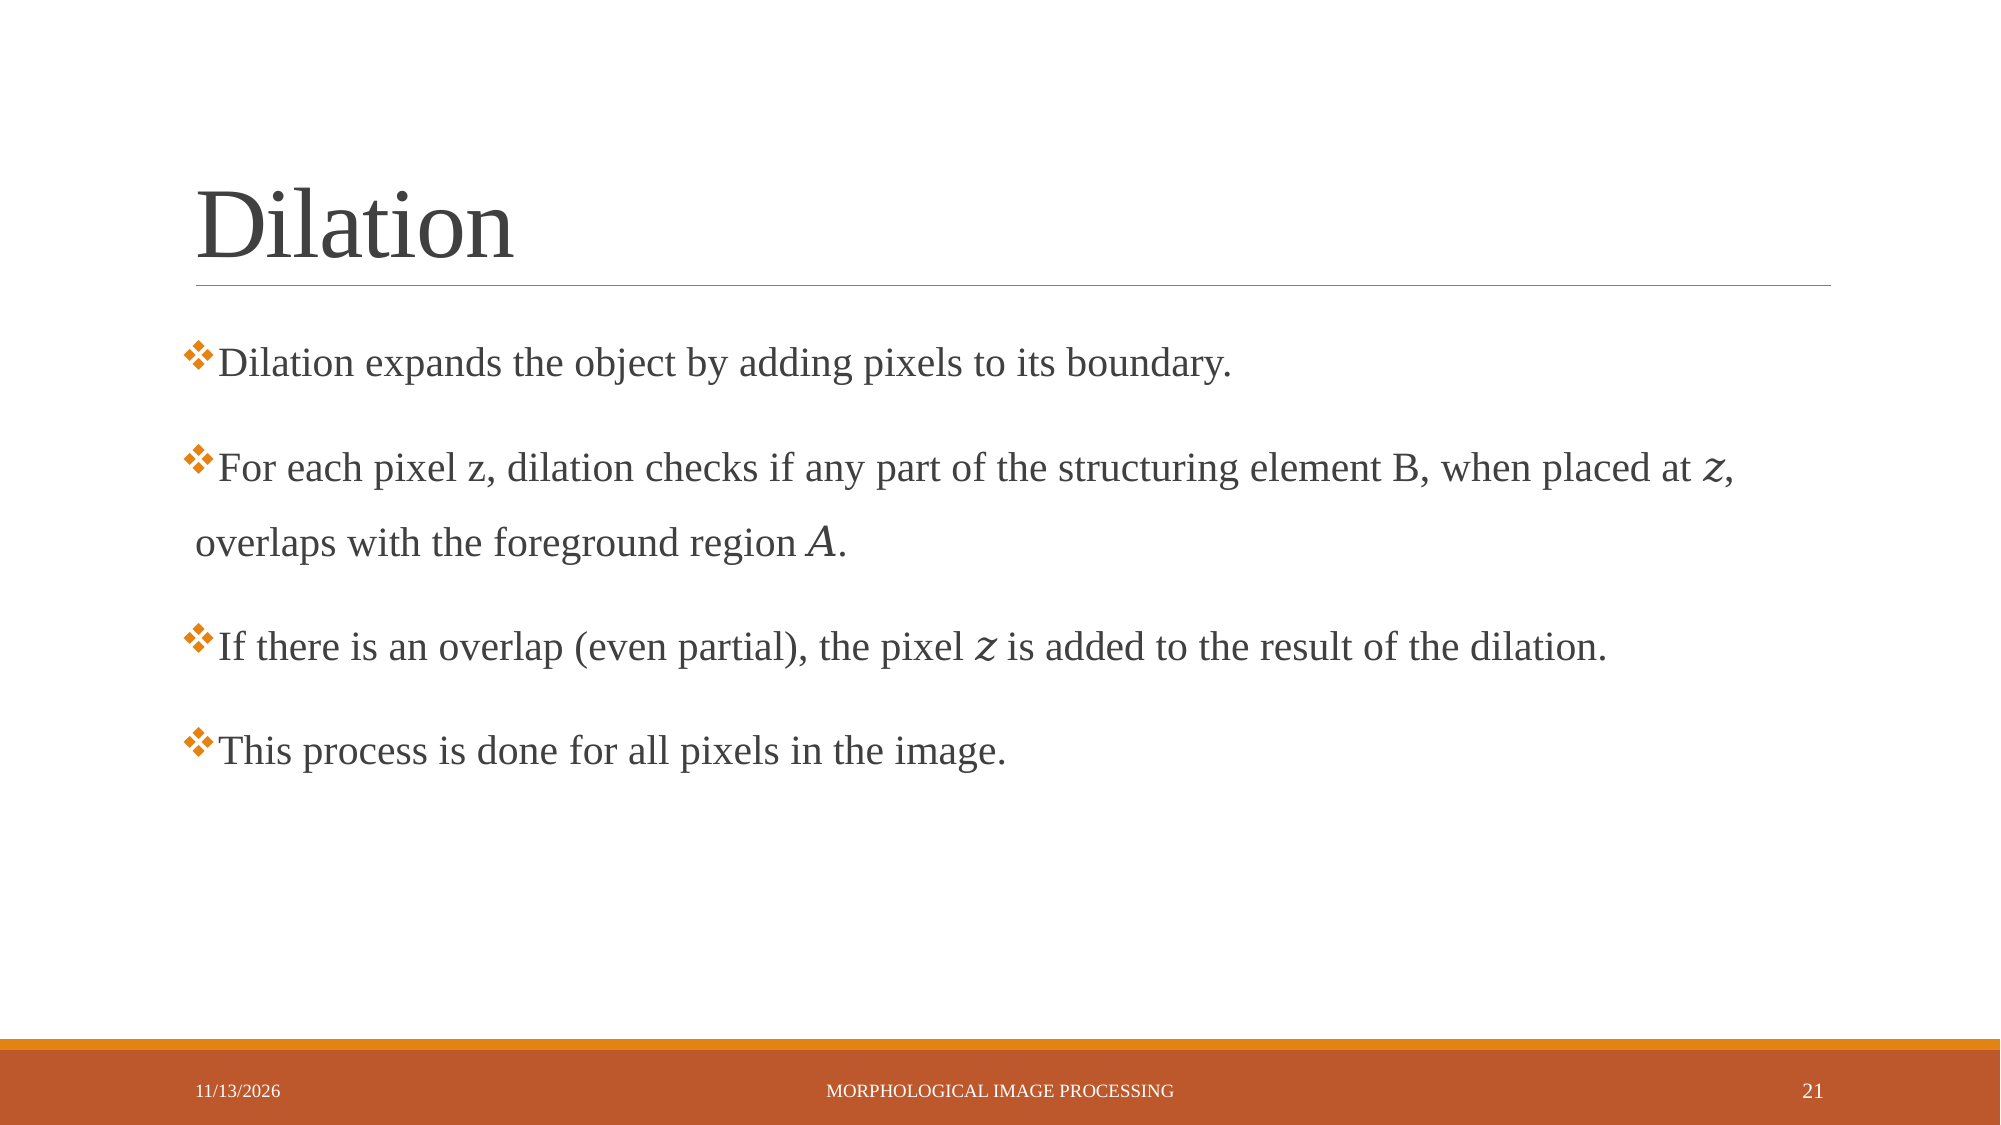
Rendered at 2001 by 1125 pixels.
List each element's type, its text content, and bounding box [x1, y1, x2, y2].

footer Morphological Image Processing [604, 1059, 1396, 1120]
list Dilation expands the object by adding pixels to its boundary. For each pixel z, dilation checks if any part of the structuring element B, when placed at 𝑧, overlaps with the foreground region 𝐴. If there is an overlap (even partial), the pixel 𝑧 is added to the result of the dilation. This process is done for all pixels in the image. [180, 302, 1830, 963]
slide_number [180, 1059, 586, 1120]
title Dilation [180, 47, 1830, 285]
slide_number 21 [1624, 1059, 1840, 1120]
